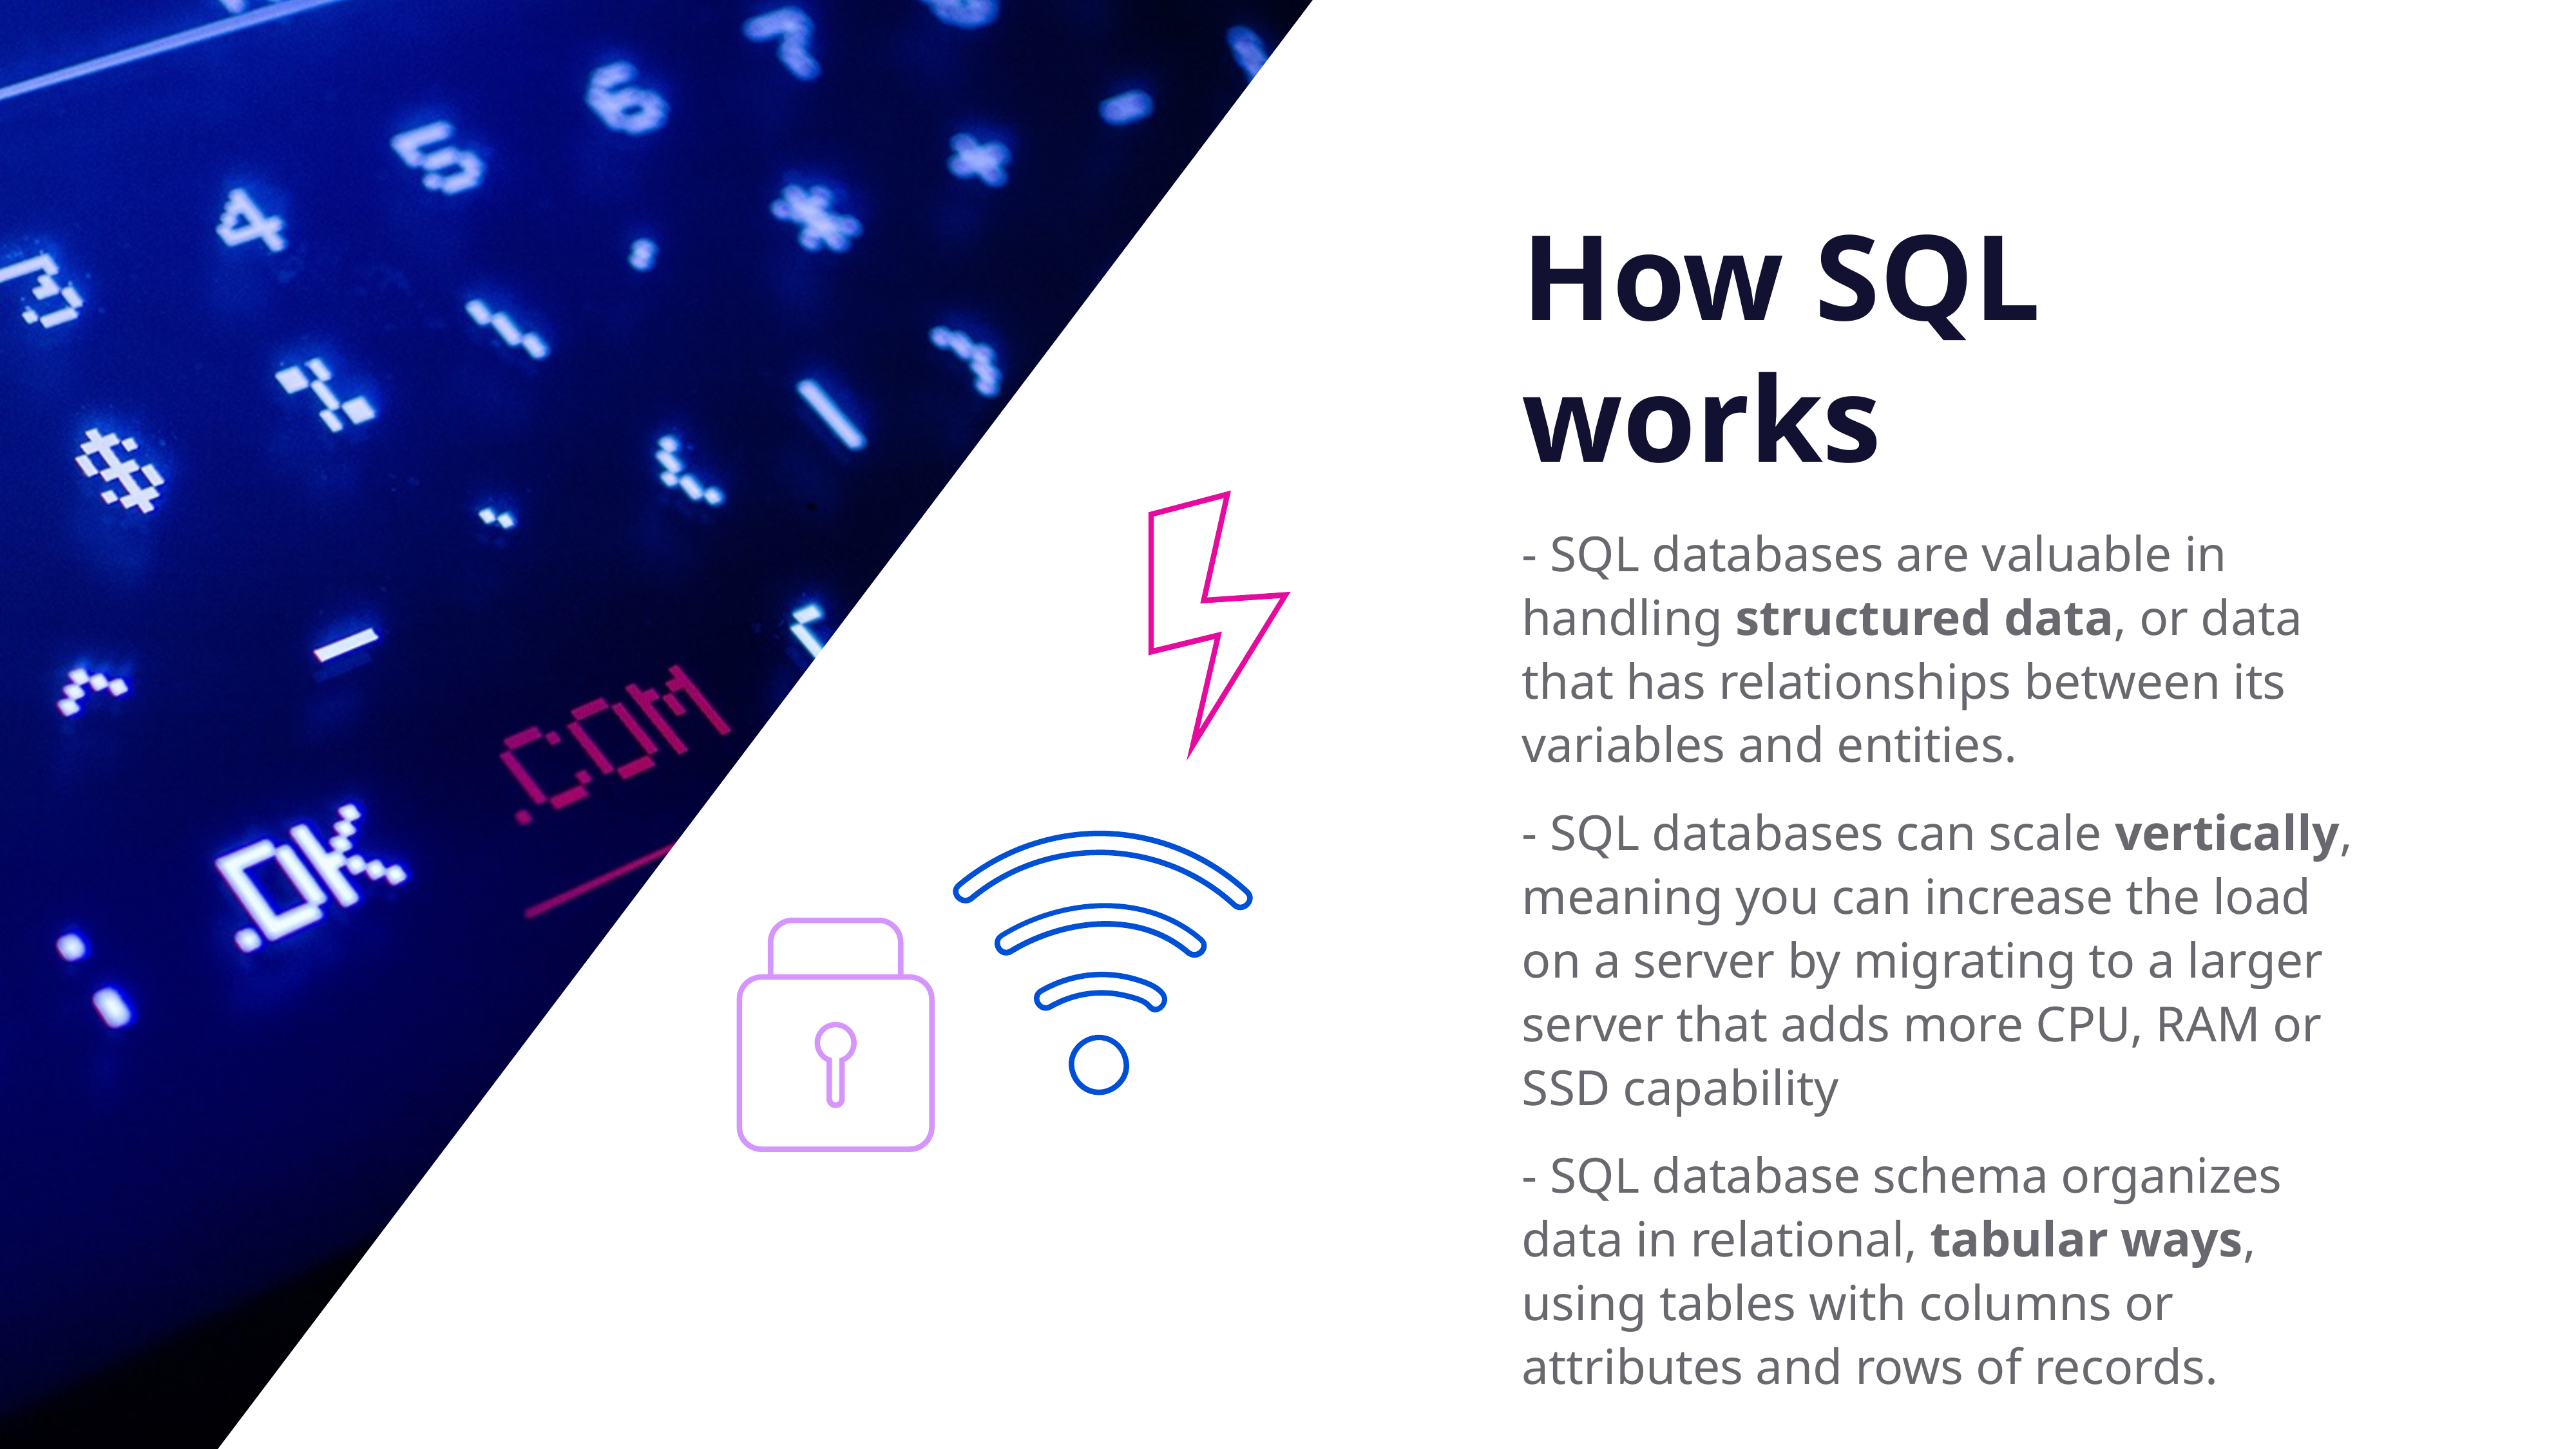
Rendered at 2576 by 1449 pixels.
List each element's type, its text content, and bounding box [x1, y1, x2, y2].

text_box - SQL databases are valuable in handling structured data, or data that has relationships between its variables and entities. - SQL databases can scale vertically, meaning you can increase the load on a server by migrating to a larger server that adds more CPU, RAM or SSD capability - SQL database schema organizes data in relational, tabular ways, using tables with columns or attributes and rows of records. [1512, 512, 2383, 1399]
text_box How SQL works [1512, 197, 2383, 491]
picture [0, 0, 1313, 1449]
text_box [953, 830, 1253, 1095]
